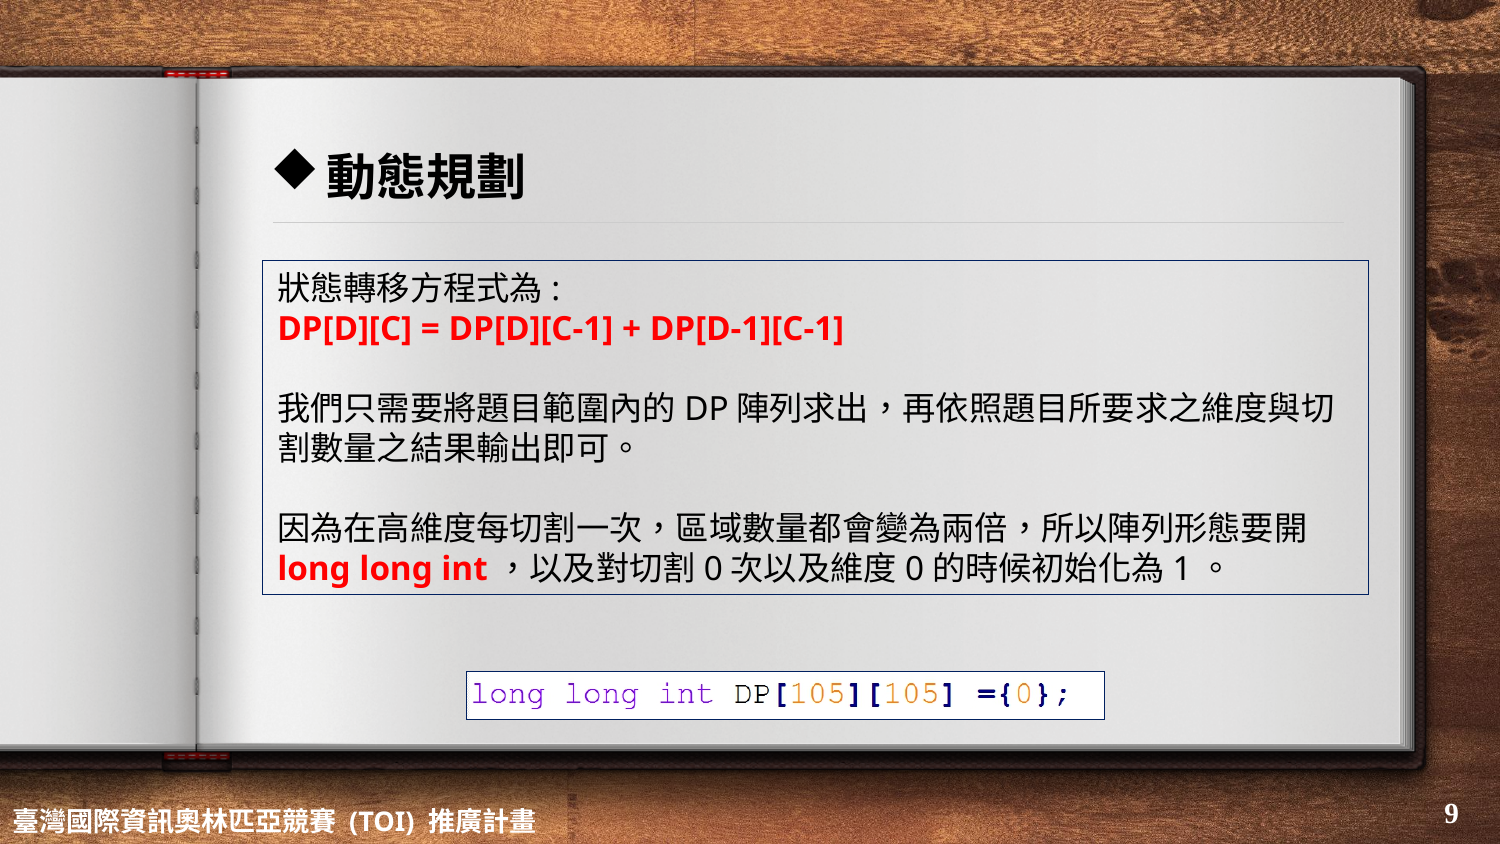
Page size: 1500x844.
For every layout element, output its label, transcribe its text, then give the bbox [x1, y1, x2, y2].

text_box 狀態轉移方程式為: DP[D][C] = DP[D][C-1] + DP[D-1][C-1] 我們只需要將題目範圍內的DP陣列求出，再依照題目所要求之維度與切割數量之結果輸出即可。 因為在高維度每切割一次，區域數量都會變為兩倍，所以陣列形態要開long long int，以及對切割0次以及維度0的時候初始化為1。 [262, 260, 1369, 595]
title 動態規劃 [255, 117, 1341, 233]
picture [0, 0, 1500, 844]
slide_number 9 [1429, 779, 1500, 844]
